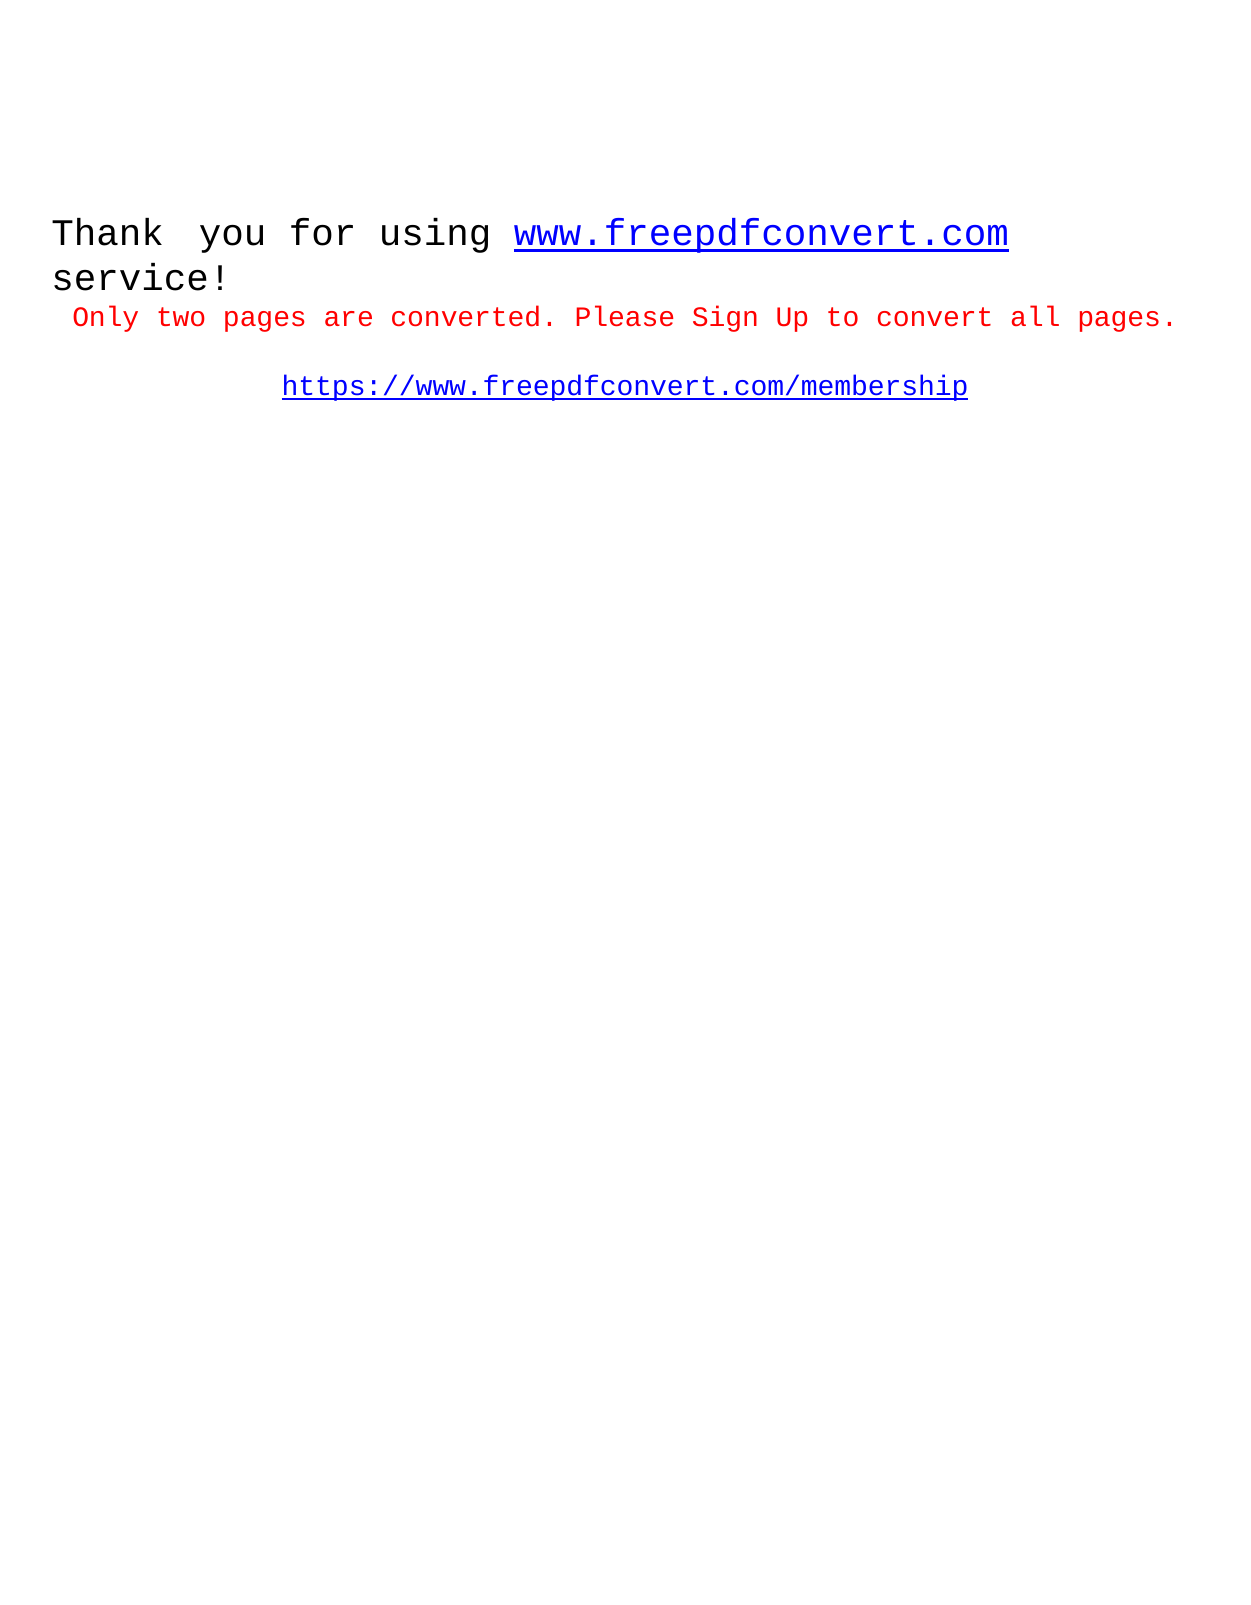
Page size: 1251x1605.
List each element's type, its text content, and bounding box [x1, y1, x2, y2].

text_box Only two pages are converted. Please Sign Up to convert all pages. https://www.freepdfconvert.com/membership [65, 296, 1185, 402]
title Thank you for using www.freepdfconvert.com service! [38, 206, 1202, 477]
